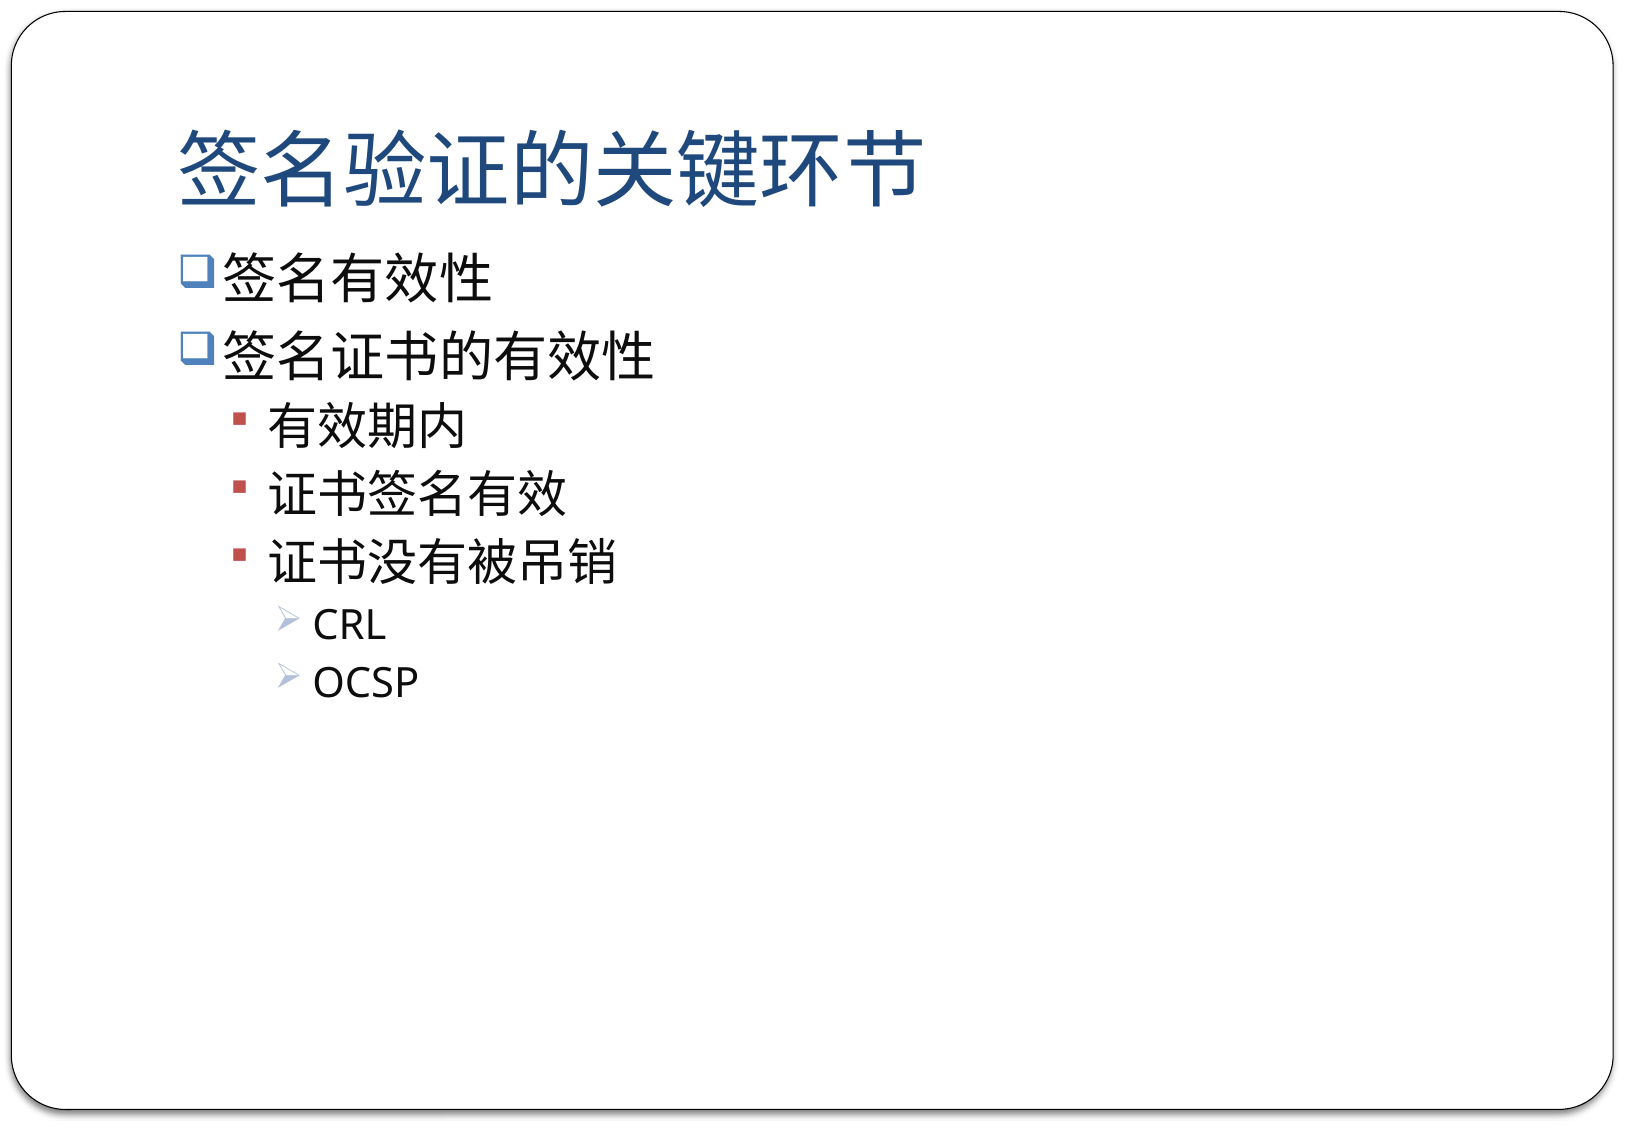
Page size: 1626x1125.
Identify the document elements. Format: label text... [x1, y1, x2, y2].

title 签名验证的关键环节 [162, 45, 1544, 233]
list 签名有效性 签名证书的有效性 有效期内 证书签名有效 证书没有被吊销 CRL OCSP [162, 237, 1544, 988]
